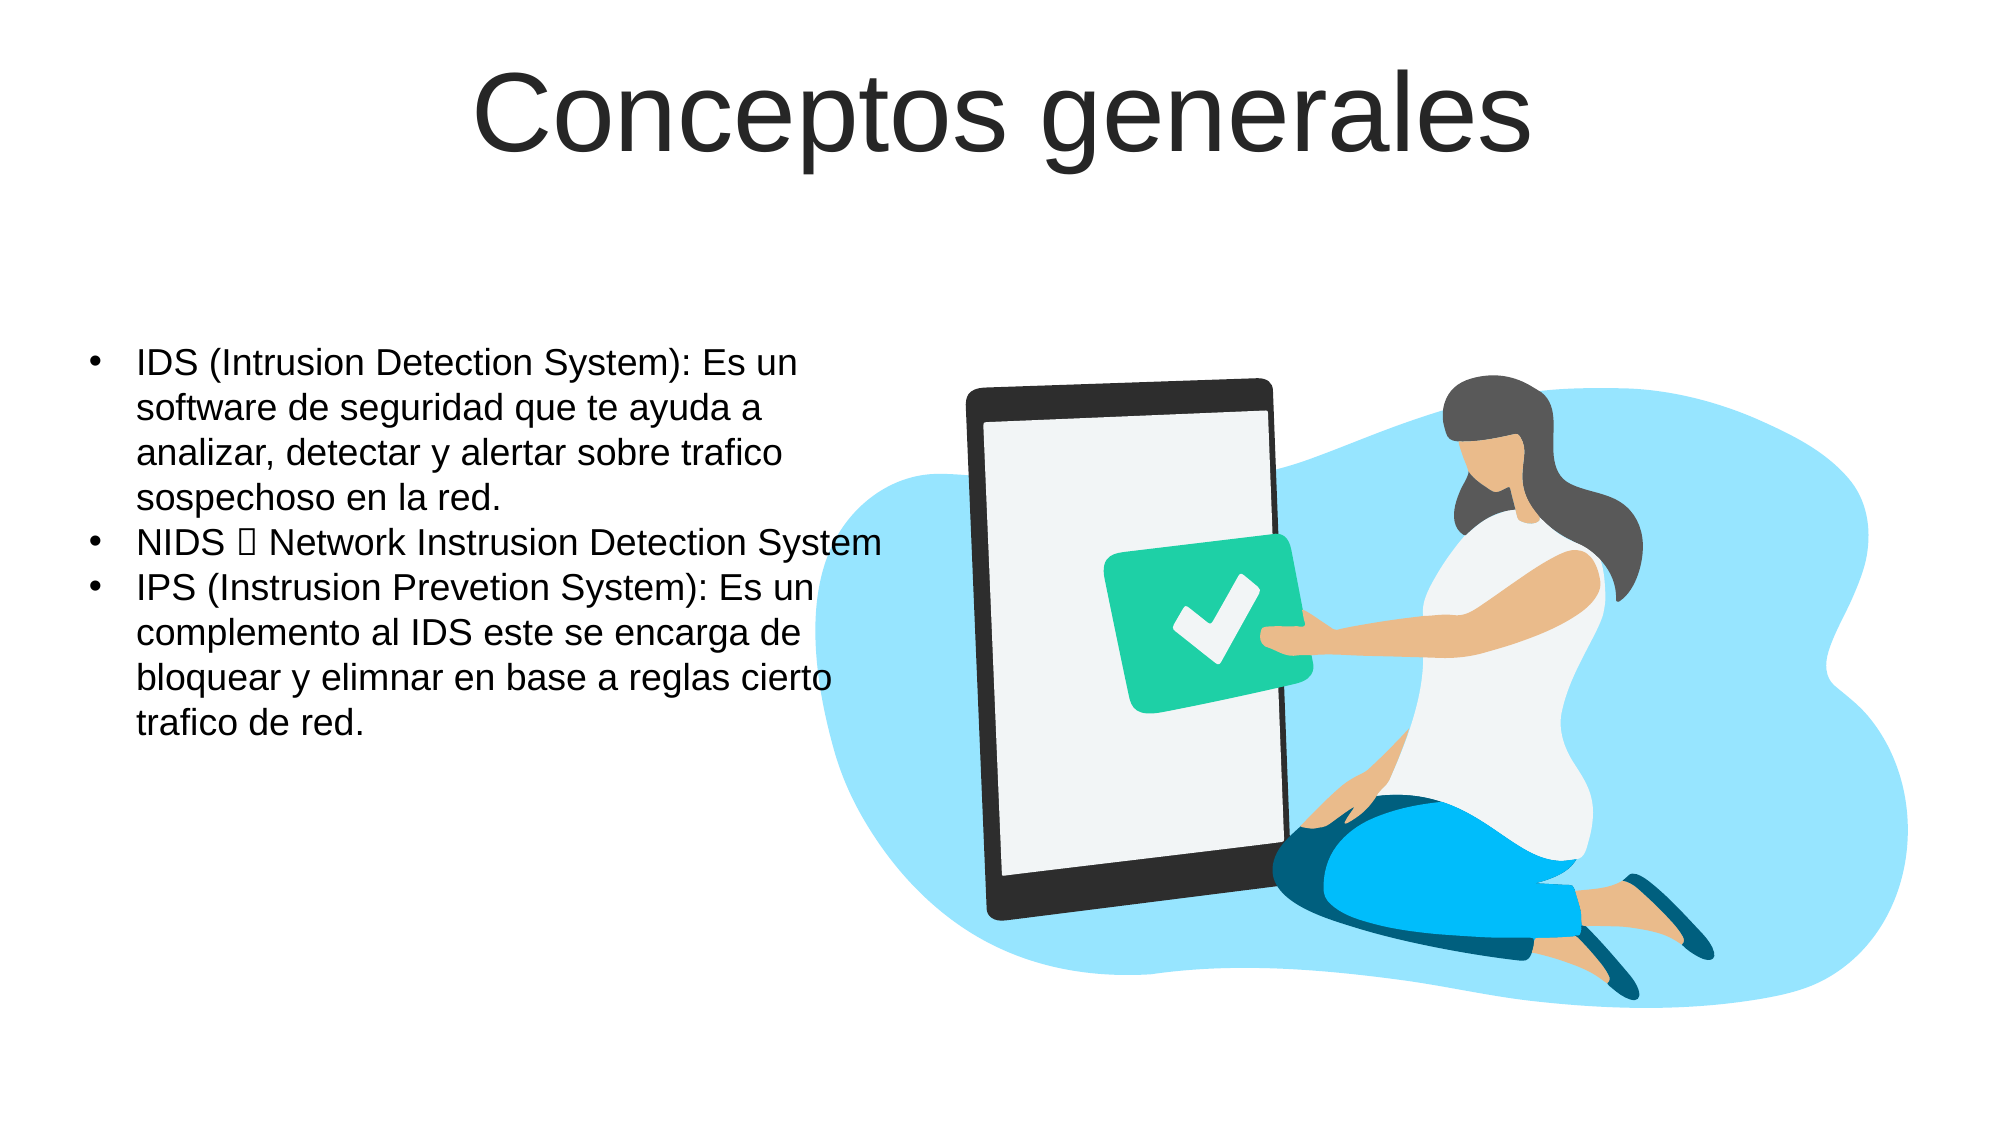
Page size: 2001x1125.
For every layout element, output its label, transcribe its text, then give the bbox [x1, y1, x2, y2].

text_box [815, 375, 1908, 1008]
list Conceptos generales [53, 55, 1952, 175]
text_box IDS (Intrusion Detection System): Es un software de seguridad que te ayuda a analizar, detectar y alertar sobre trafico sospechoso en la red. NIDS  Network Instrusion Detection System IPS (Instrusion Prevetion System): Es un complemento al IDS este se encarga de bloquear y elimnar en base a reglas cierto trafico de red. [74, 330, 905, 751]
